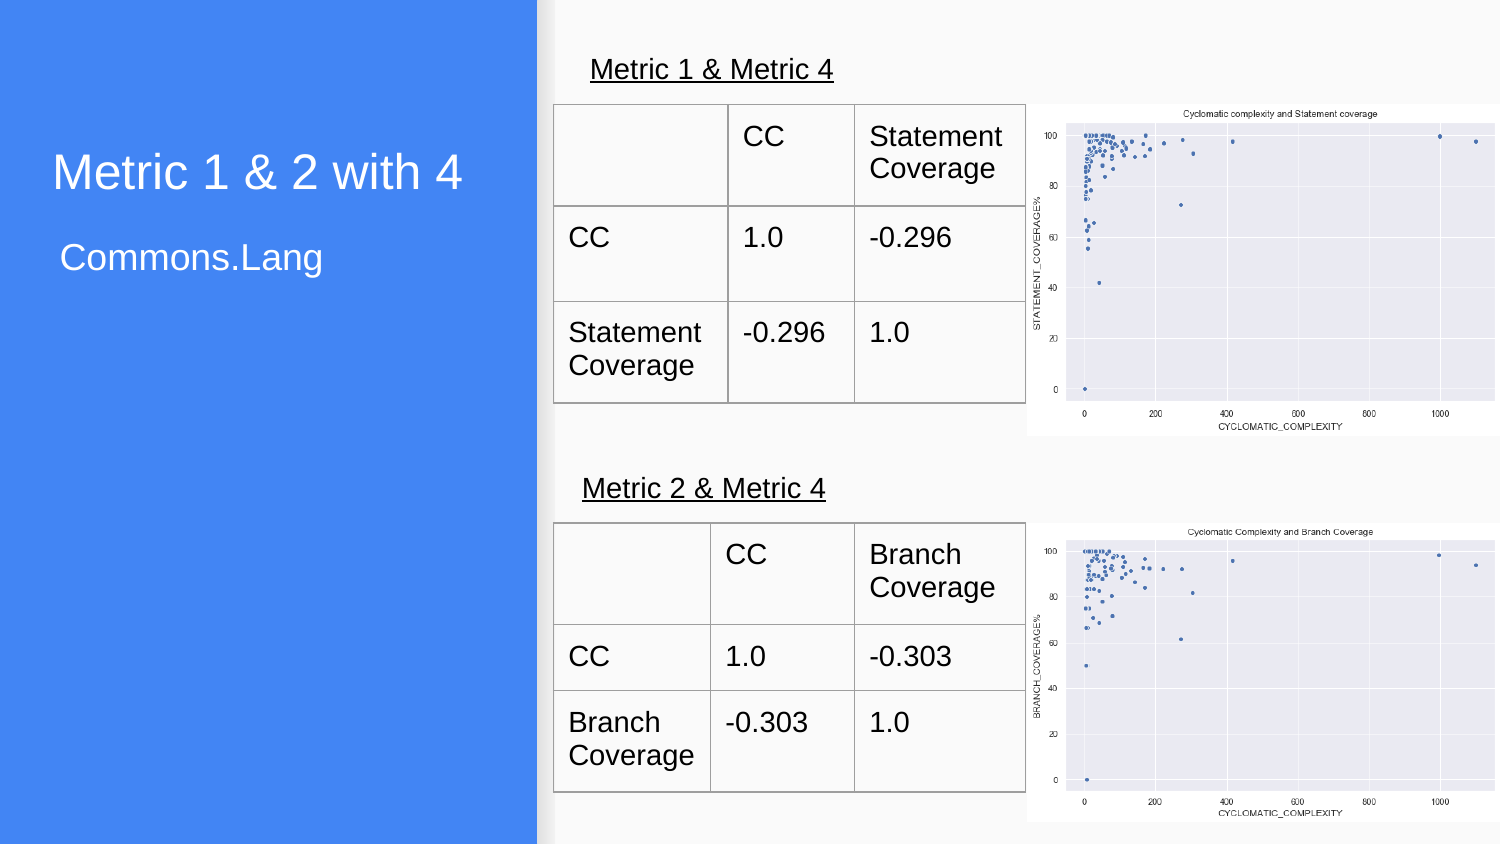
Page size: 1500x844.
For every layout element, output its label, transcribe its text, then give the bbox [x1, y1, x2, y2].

table_cell Branch Coverage [554, 691, 710, 791]
table_header [554, 105, 727, 205]
picture [1027, 104, 1500, 436]
text_box Metric 1 & Metric 4 [574, 35, 929, 105]
picture [1027, 522, 1500, 822]
table_cell -0.303 [711, 691, 854, 791]
table_cell 1.0 [855, 302, 1022, 402]
table_cell 1.0 [711, 625, 854, 690]
table_cell -0.303 [855, 625, 1022, 690]
title Commons.Lang [44, 217, 459, 294]
table_header Branch Coverage [855, 524, 1024, 624]
text_box Metric 2 & Metric 4 [566, 454, 921, 523]
table_header [554, 524, 710, 624]
table_cell 1.0 [729, 207, 854, 301]
title Metric 1 & 2 with 4 [37, 58, 498, 216]
table_cell CC [554, 625, 710, 690]
table_cell Statement Coverage [554, 302, 727, 402]
table_header CC [711, 524, 854, 624]
table_cell -0.296 [729, 302, 854, 402]
table_cell CC [554, 207, 727, 301]
table_header Statement Coverage [855, 105, 1024, 205]
table_header CC [729, 105, 854, 205]
table_cell -0.296 [855, 207, 1022, 301]
table_cell 1.0 [855, 691, 1022, 791]
